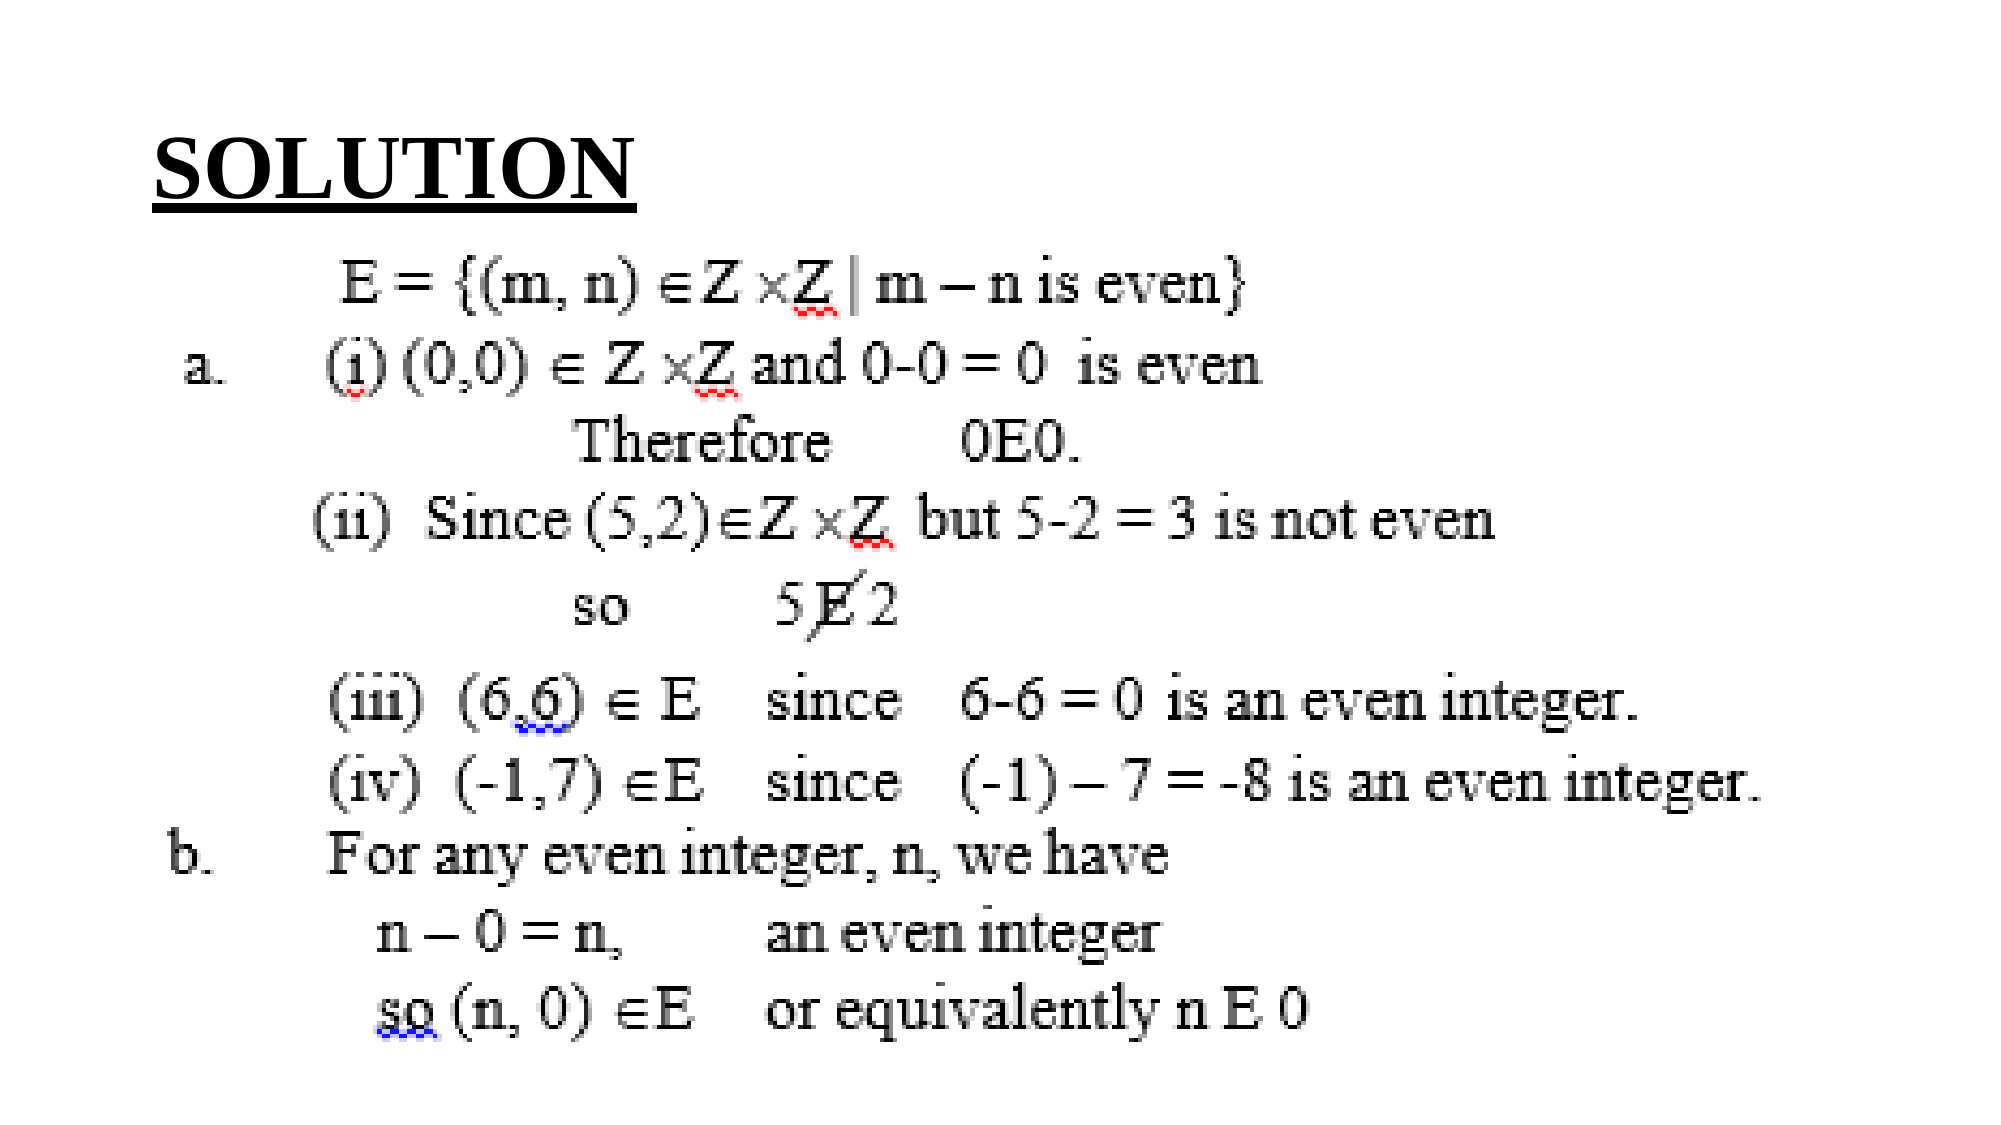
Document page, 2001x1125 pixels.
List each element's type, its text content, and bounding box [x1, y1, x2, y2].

title SOLUTION [137, 59, 1863, 278]
picture [137, 243, 1779, 1077]
